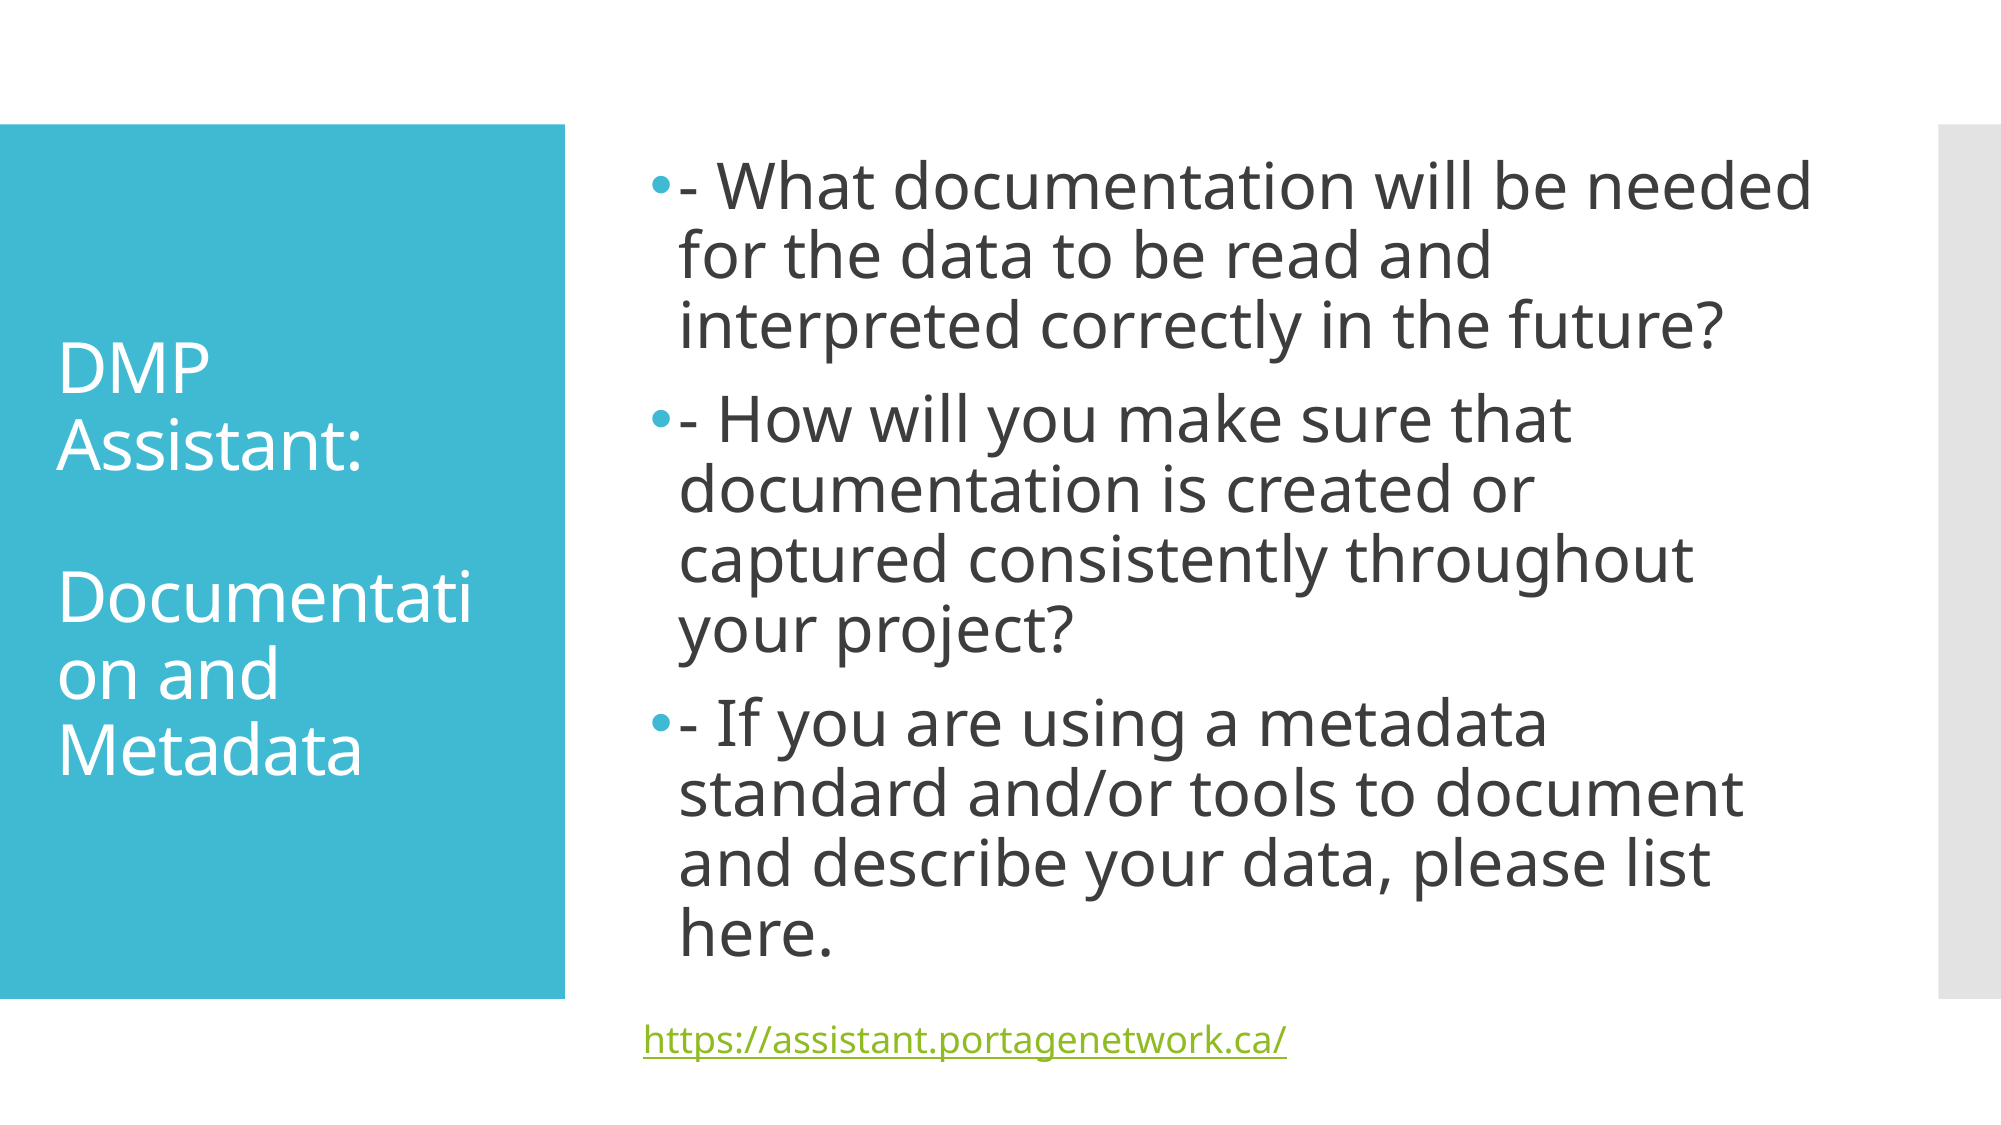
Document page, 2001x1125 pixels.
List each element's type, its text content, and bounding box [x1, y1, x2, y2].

list - What documentation will be needed for the data to be read and interpreted correctly in the future? - How will you make sure that documentation is created or captured consistently throughout your project? - If you are using a metadata standard and/or tools to document and describe your data, please list here. [634, 141, 1835, 982]
text_box https://assistant.portagenetwork.ca/ [628, 1008, 1302, 1075]
title DMP Assistant: Documentation and Metadata [41, 184, 525, 940]
